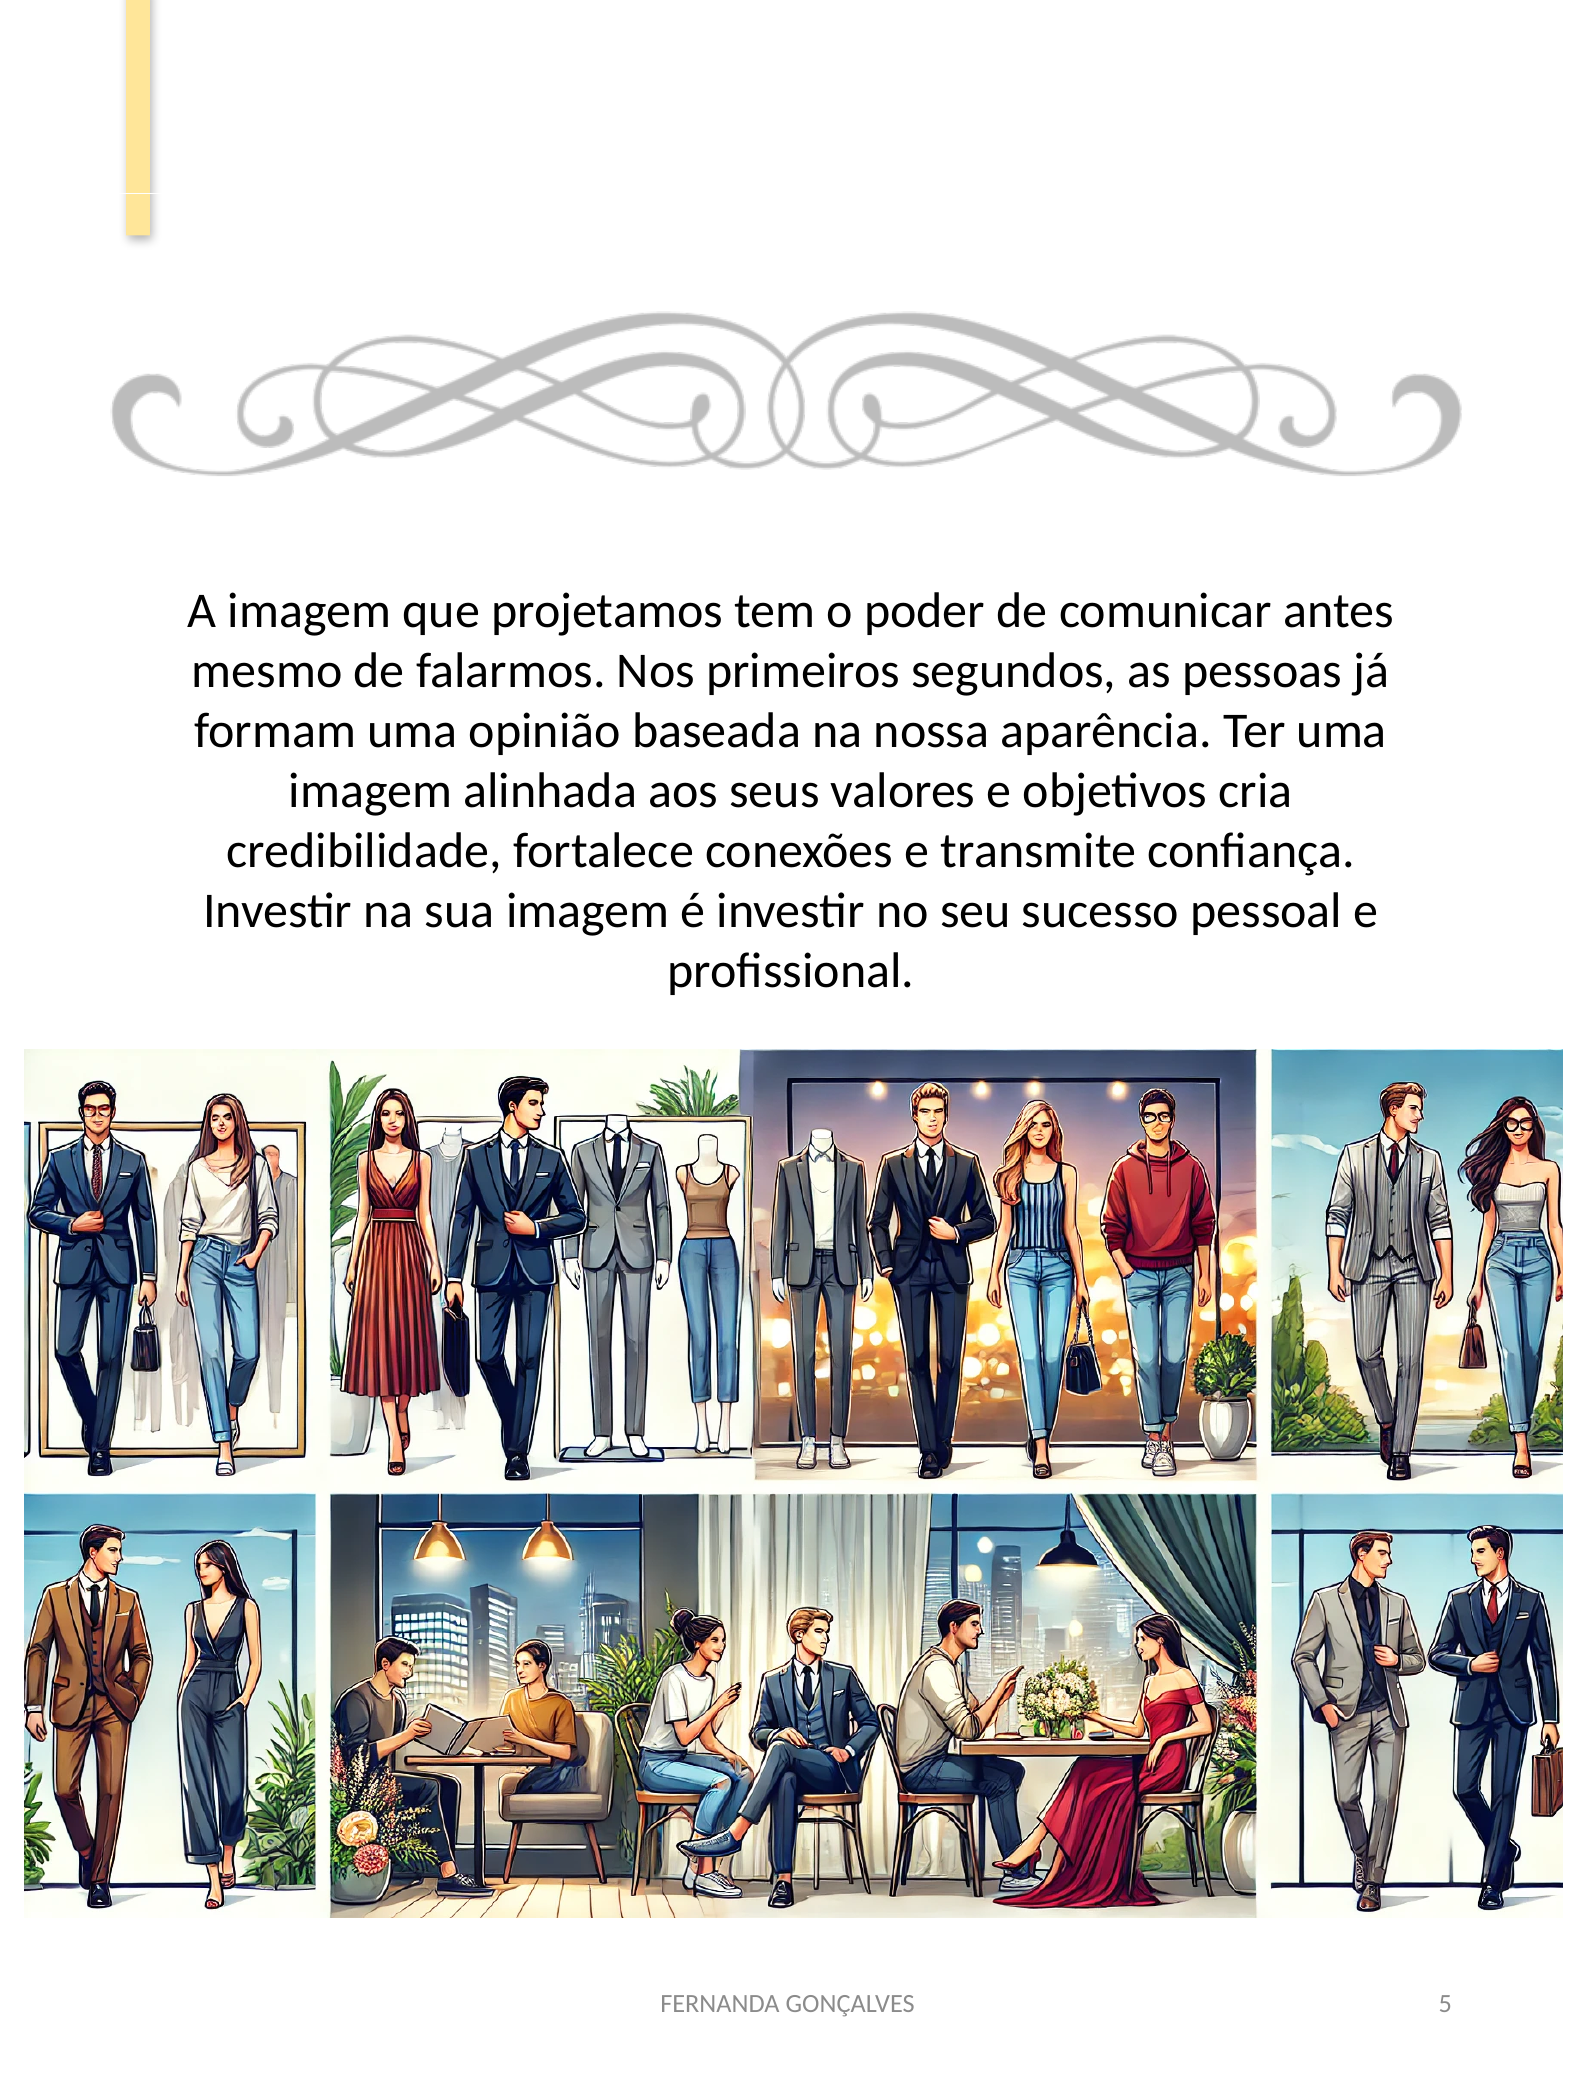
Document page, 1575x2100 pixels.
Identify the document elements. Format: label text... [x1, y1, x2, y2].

slide_number 5 [1112, 1946, 1467, 2059]
footer FERNANDA GONÇALVES [521, 1946, 1054, 2059]
picture [24, 1049, 1563, 1918]
picture [0, 193, 1563, 584]
text_box A imagem que projetamos tem o poder de comunicar antes mesmo de falarmos. Nos primeiros segundos, as pessoas já formam uma opinião baseada na nossa aparência. Ter uma imagem alinhada aos seus valores e objetivos cria credibilidade, fortalece conexões e transmite confiança. Investir na sua imagem é investir no seu sucesso pessoal e profissional. [149, 584, 1433, 1005]
text_box [125, 0, 151, 193]
